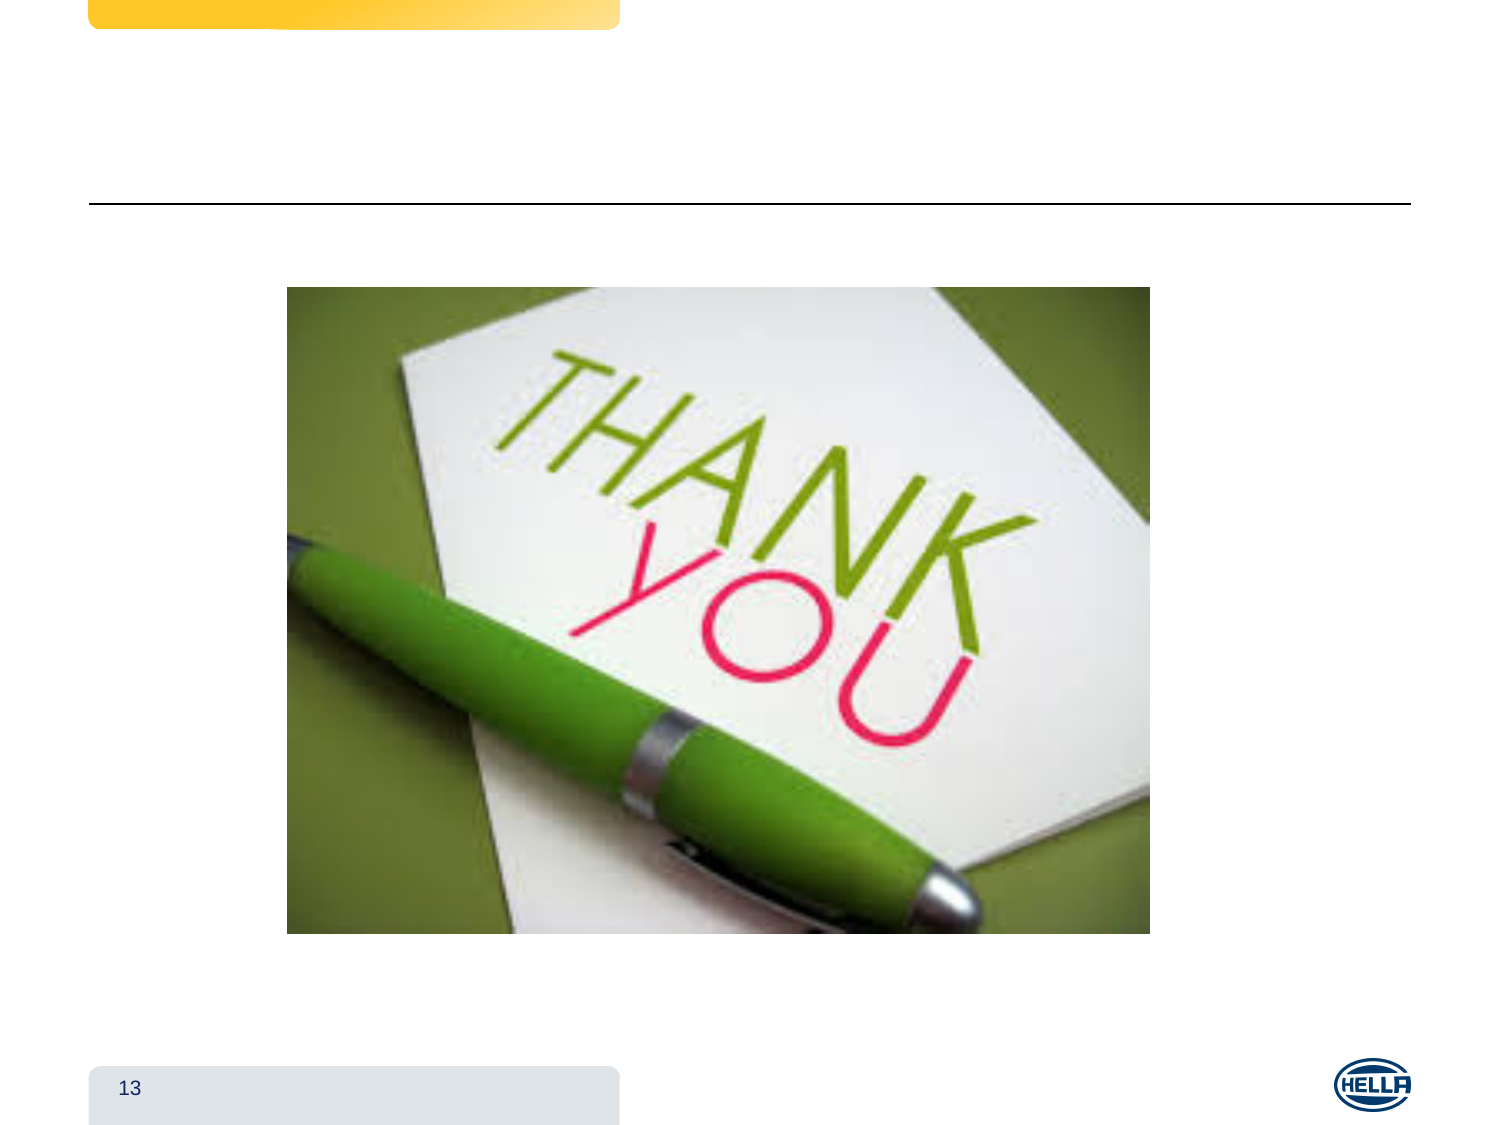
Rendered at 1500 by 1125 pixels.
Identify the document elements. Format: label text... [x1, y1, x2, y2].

picture [88, 1065, 620, 1125]
picture [287, 287, 1151, 934]
slide_number 13 [88, 1074, 263, 1109]
picture [1334, 1058, 1411, 1112]
